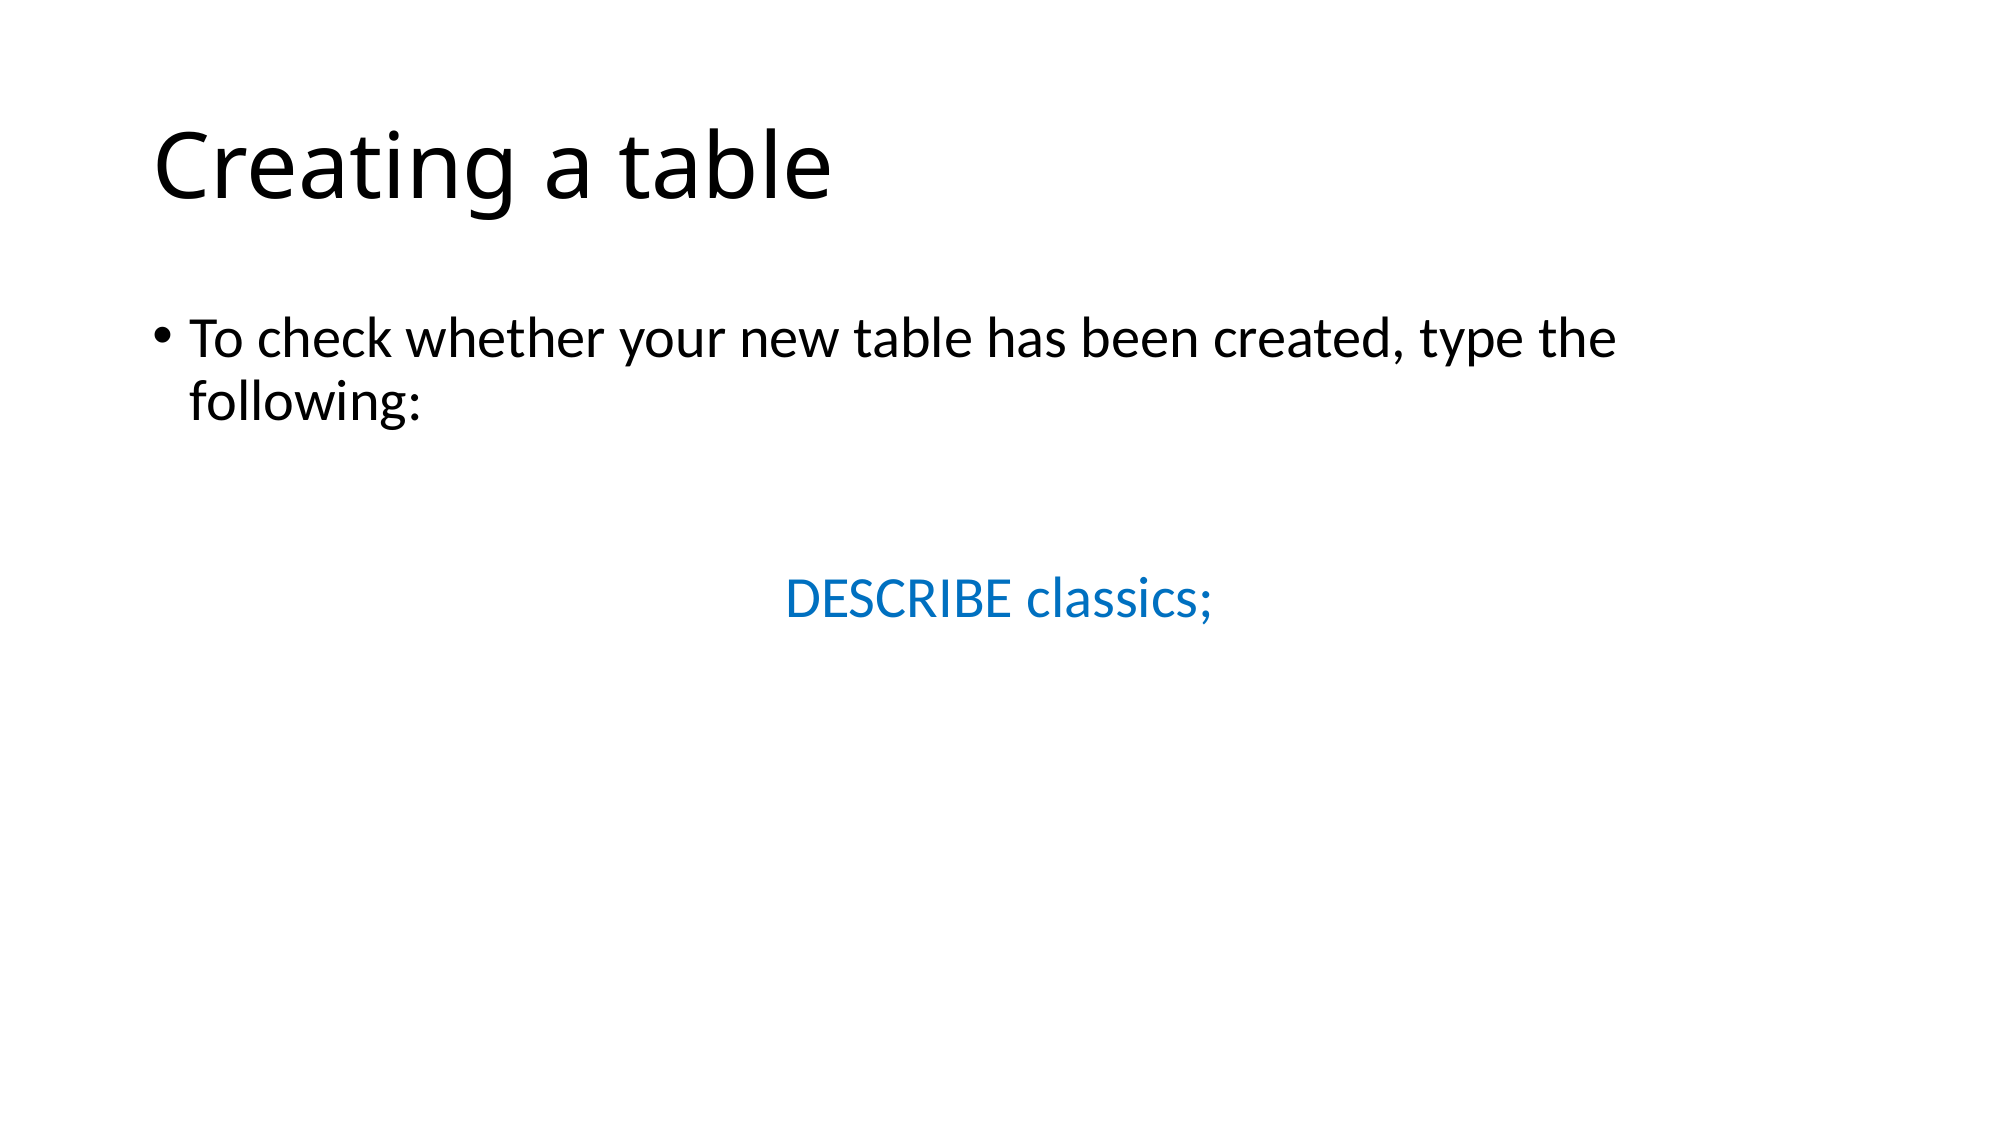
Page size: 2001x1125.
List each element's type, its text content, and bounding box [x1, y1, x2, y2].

title Creating a table [137, 59, 1863, 278]
list To check whether your new table has been created, type the following: DESCRIBE classics; [137, 299, 1863, 1014]
